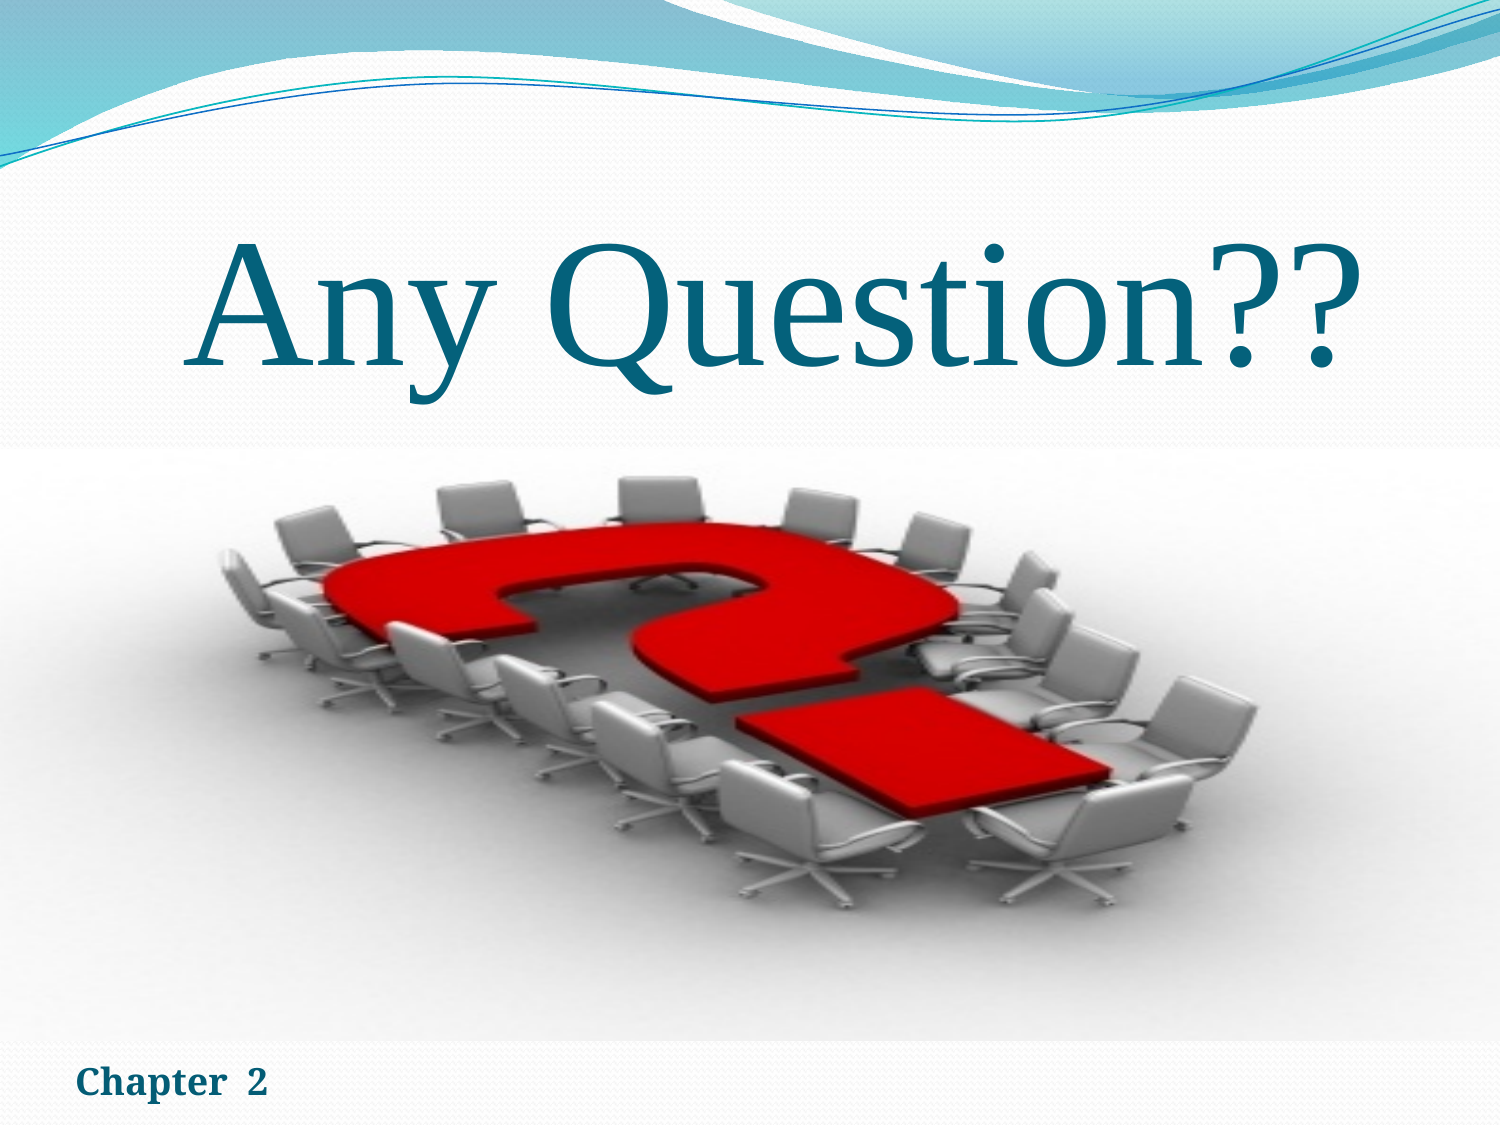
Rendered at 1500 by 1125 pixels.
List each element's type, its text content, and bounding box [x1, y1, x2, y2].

text_box Any Question?? [0, 174, 1500, 410]
picture [0, 449, 1500, 1041]
slide_number Chapter 2 [75, 1054, 425, 1103]
